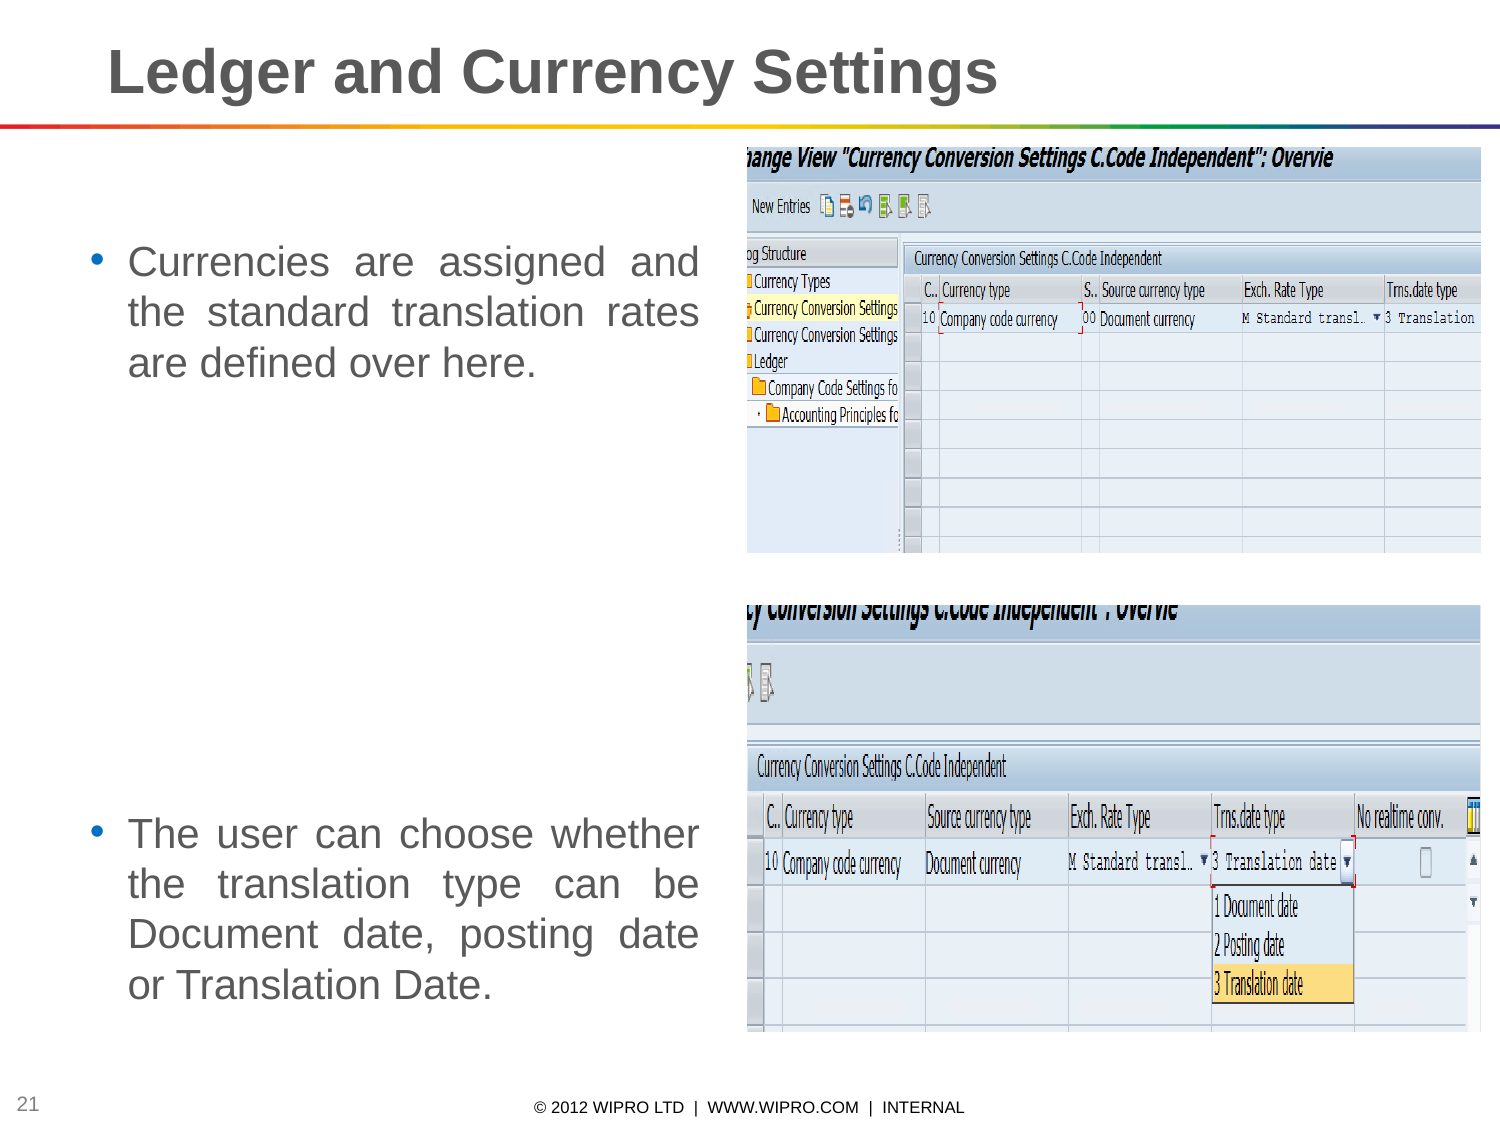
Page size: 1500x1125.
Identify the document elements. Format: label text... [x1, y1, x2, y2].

list Currencies are assigned and the standard translation rates are defined over here. The user can choose whether the translation type can be Document date, posting date or Translation Date. [75, 167, 715, 1033]
picture [747, 147, 1481, 553]
picture [747, 604, 1481, 1033]
list Ledger and Currency Settings [75, 23, 1426, 115]
